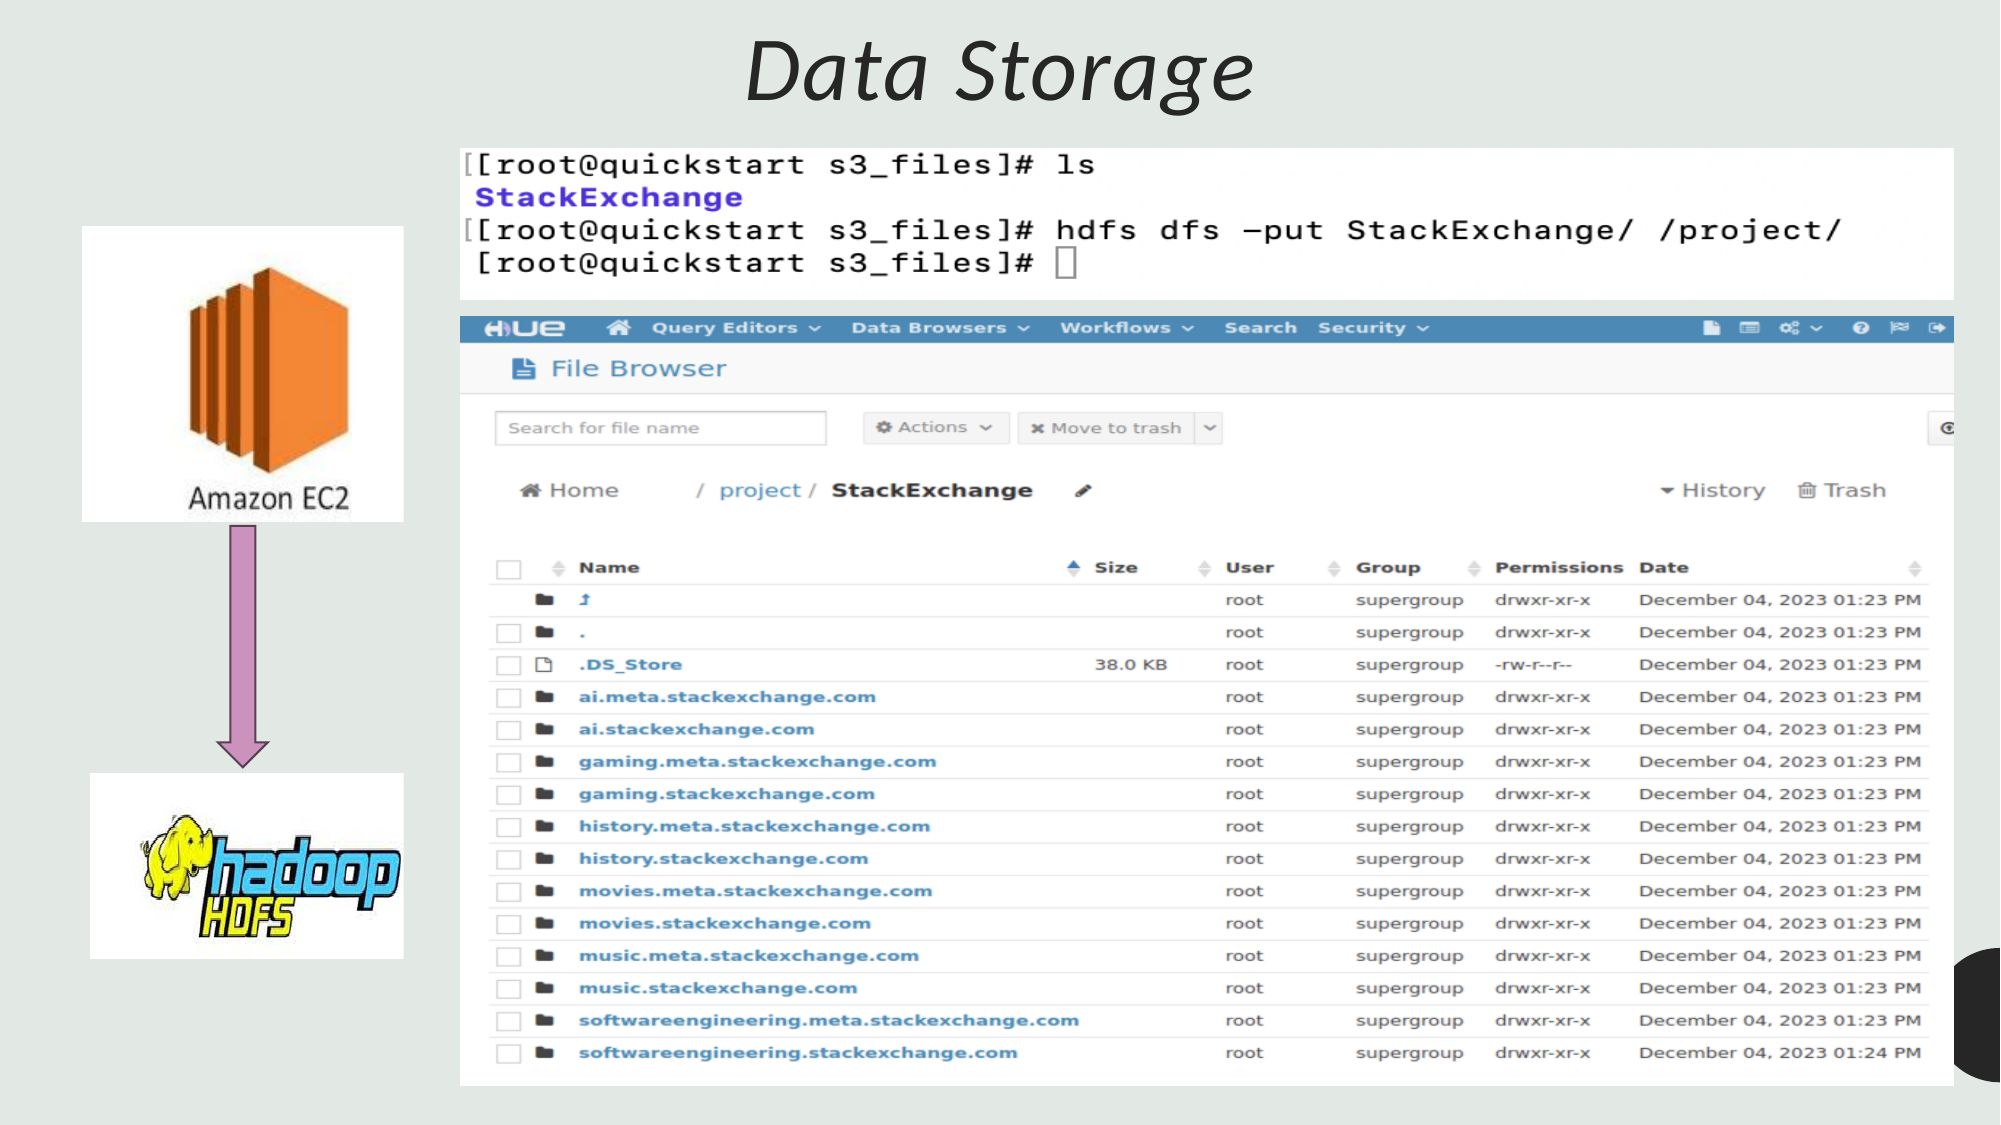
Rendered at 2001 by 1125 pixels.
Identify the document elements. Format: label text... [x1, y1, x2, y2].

picture [460, 148, 1954, 300]
title Data Storage [125, 13, 1875, 133]
picture [82, 226, 404, 522]
picture [460, 316, 1954, 1086]
picture [82, 705, 404, 999]
text_box [229, 524, 257, 705]
